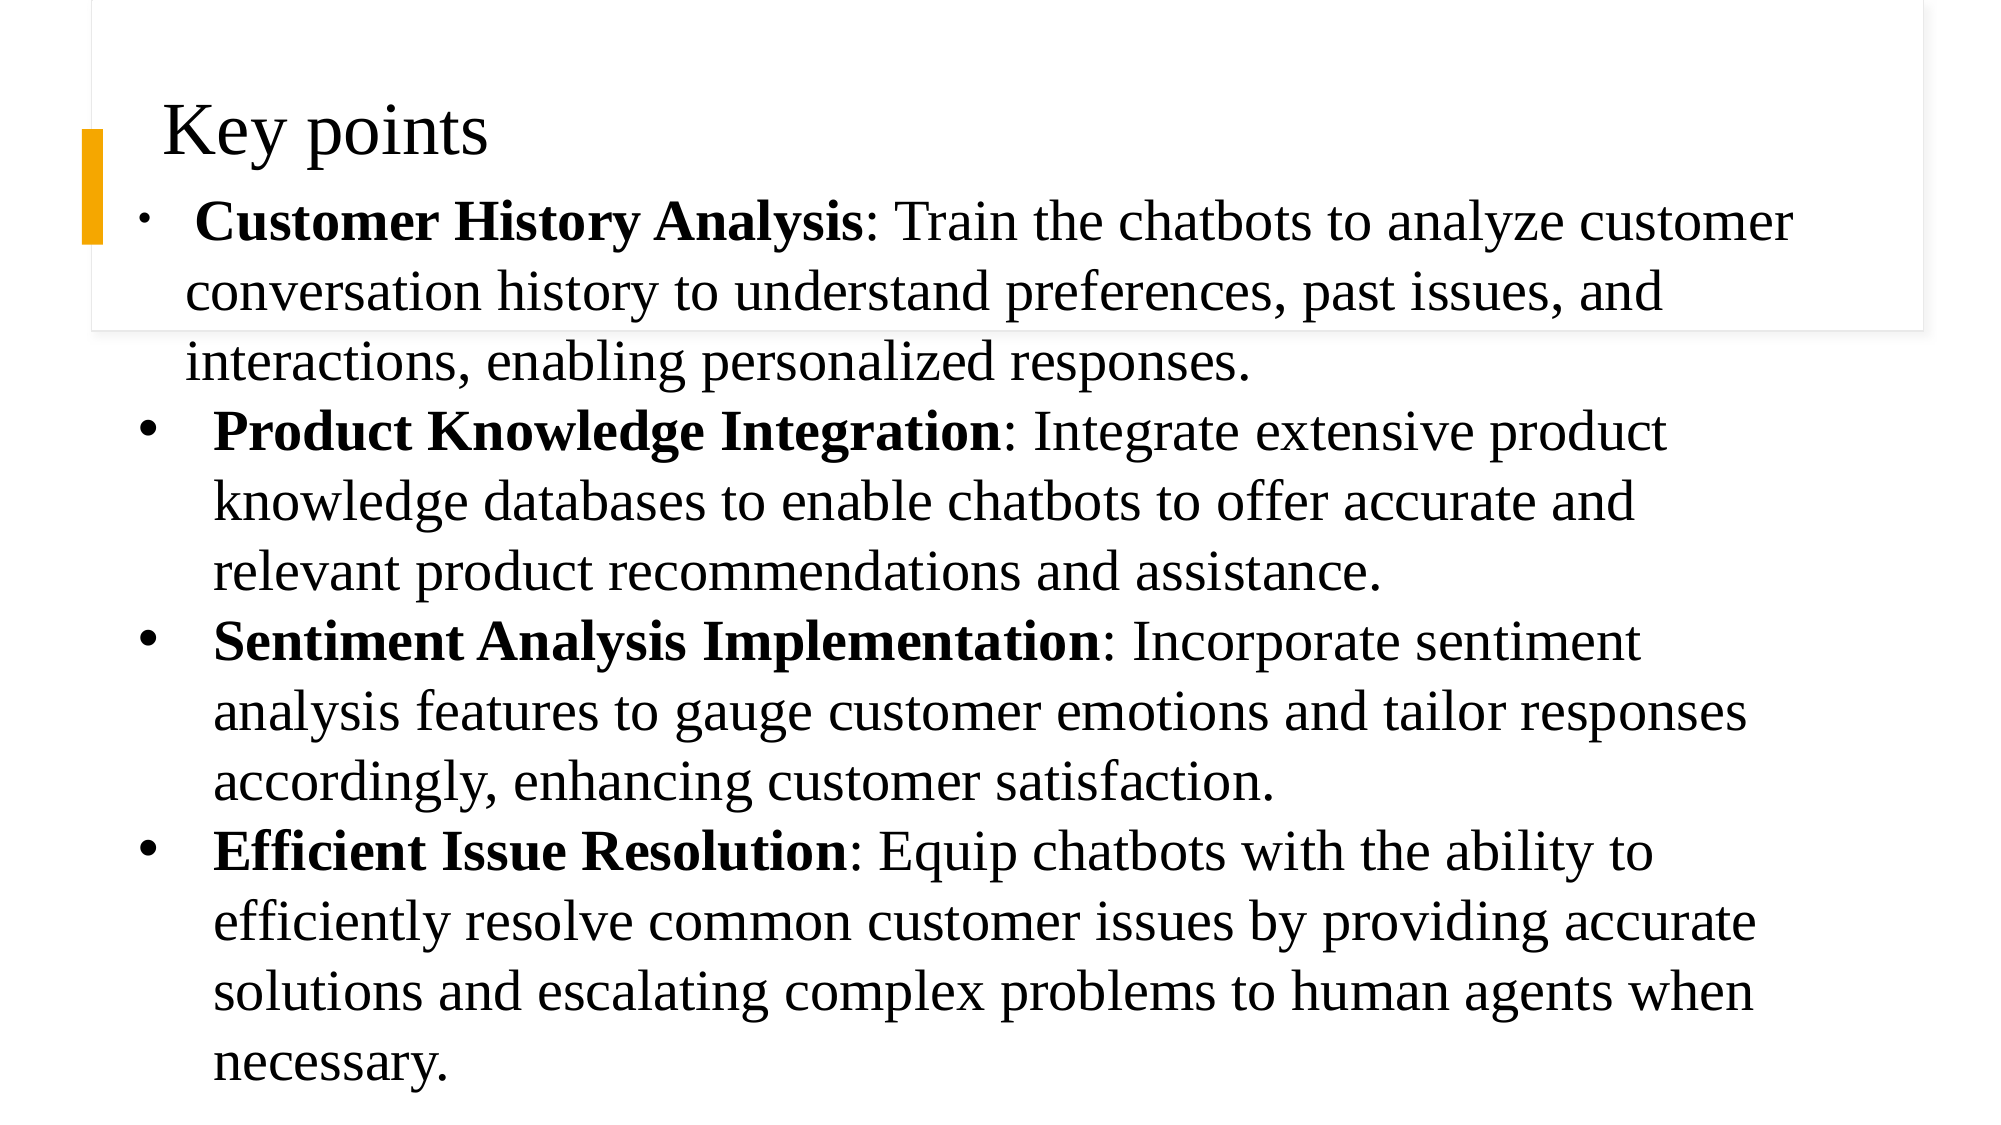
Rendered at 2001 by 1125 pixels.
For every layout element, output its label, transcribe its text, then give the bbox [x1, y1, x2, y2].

text_box Customer History Analysis: Train the chatbots to analyze customer conversation history to understand preferences, past issues, and interactions, enabling personalized responses. Product Knowledge Integration: Integrate extensive product knowledge databases to enable chatbots to offer accurate and relevant product recommendations and assistance. Sentiment Analysis Implementation: Incorporate sentiment analysis features to gauge customer emotions and tailor responses accordingly, enhancing customer satisfaction. Efficient Issue Resolution: Equip chatbots with the ability to efficiently resolve common customer issues by providing accurate solutions and escalating complex problems to human agents when necessary. [123, 174, 1840, 1100]
title Key points [147, 33, 1816, 174]
